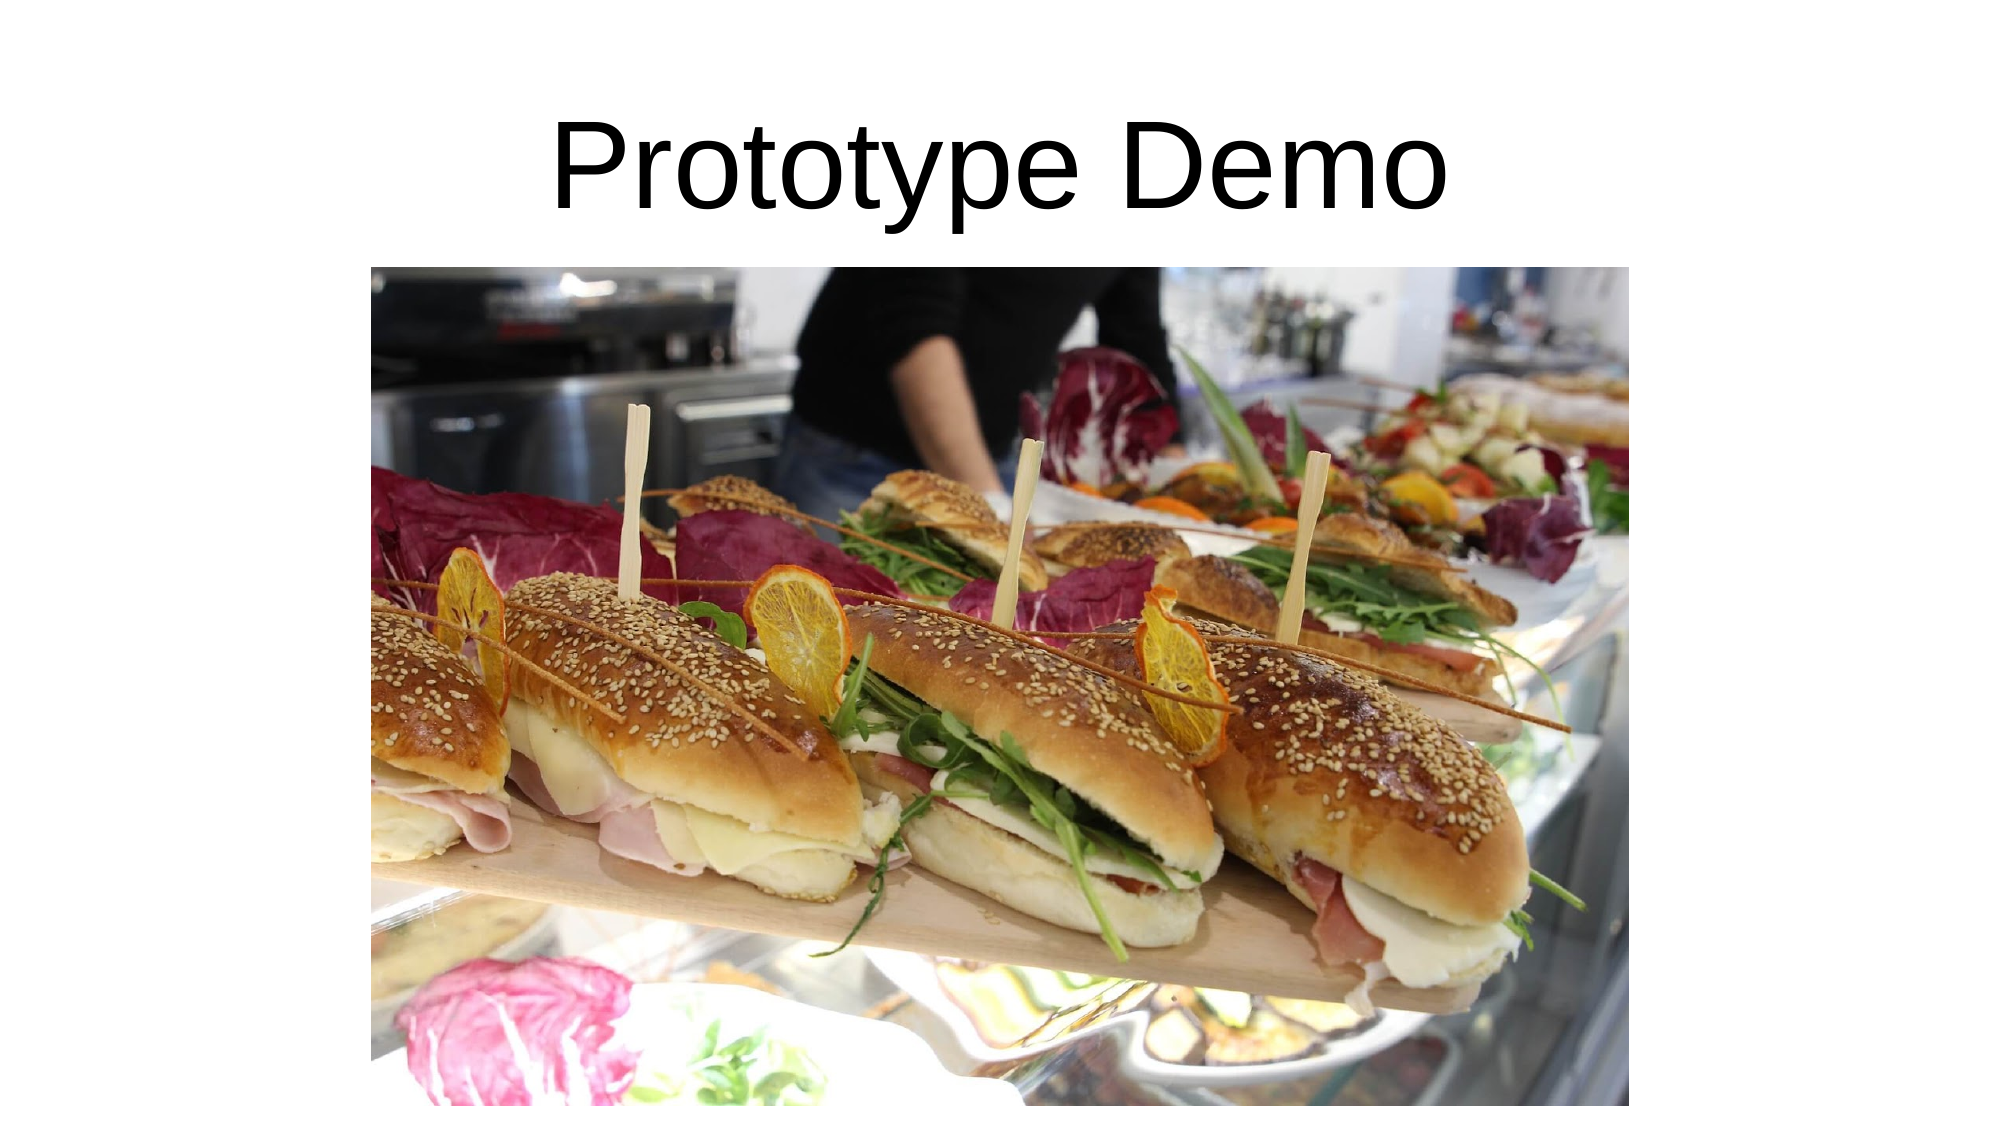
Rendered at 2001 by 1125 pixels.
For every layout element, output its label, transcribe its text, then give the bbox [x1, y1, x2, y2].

title Prototype Demo [137, 59, 1863, 278]
picture [371, 267, 1629, 1106]
